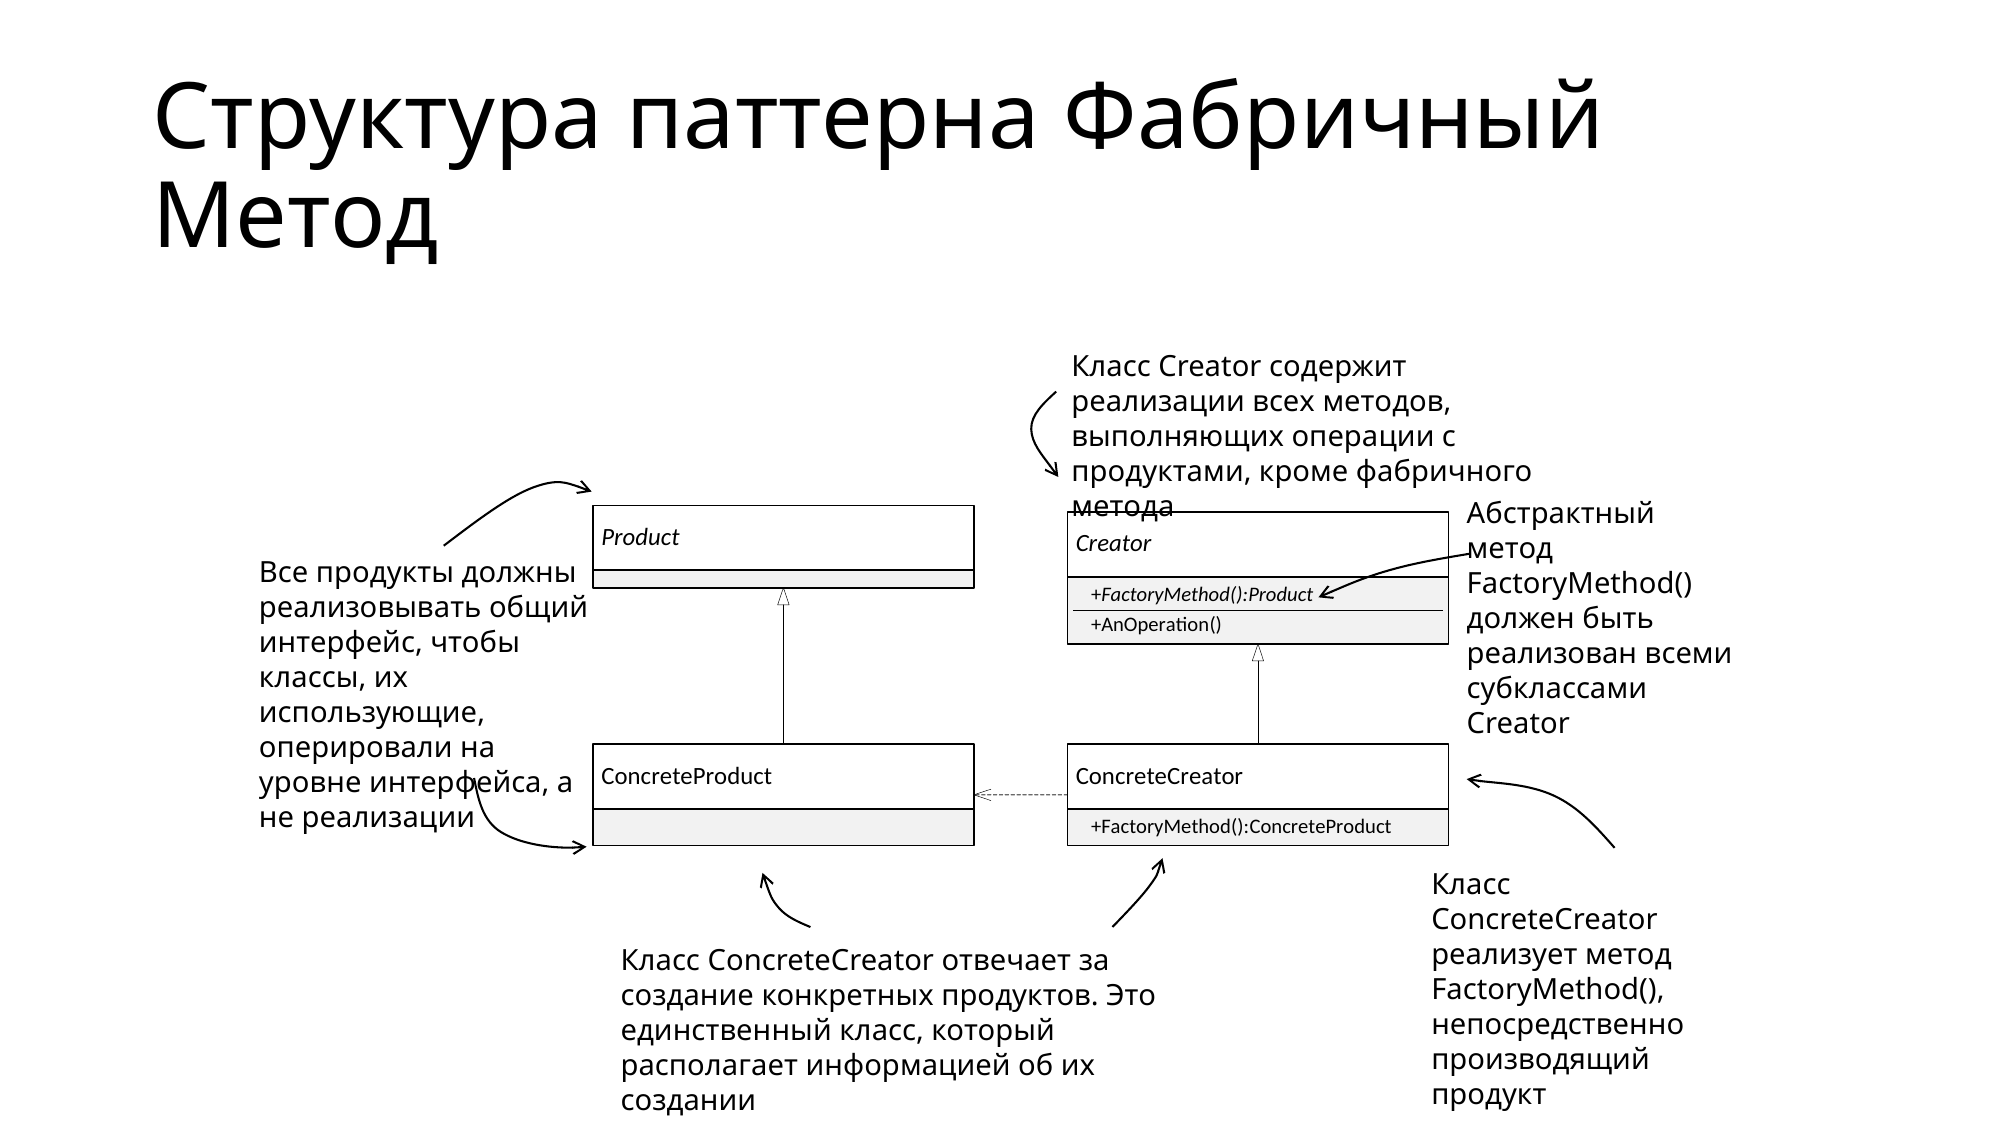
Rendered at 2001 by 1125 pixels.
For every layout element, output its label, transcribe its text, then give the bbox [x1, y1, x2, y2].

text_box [1415, 778, 1749, 1051]
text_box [243, 482, 611, 849]
title Структура паттерна Фабричный Метод [137, 59, 1863, 278]
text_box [605, 857, 1193, 1092]
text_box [1317, 486, 1752, 680]
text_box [1030, 339, 1594, 478]
picture [586, 501, 1452, 853]
